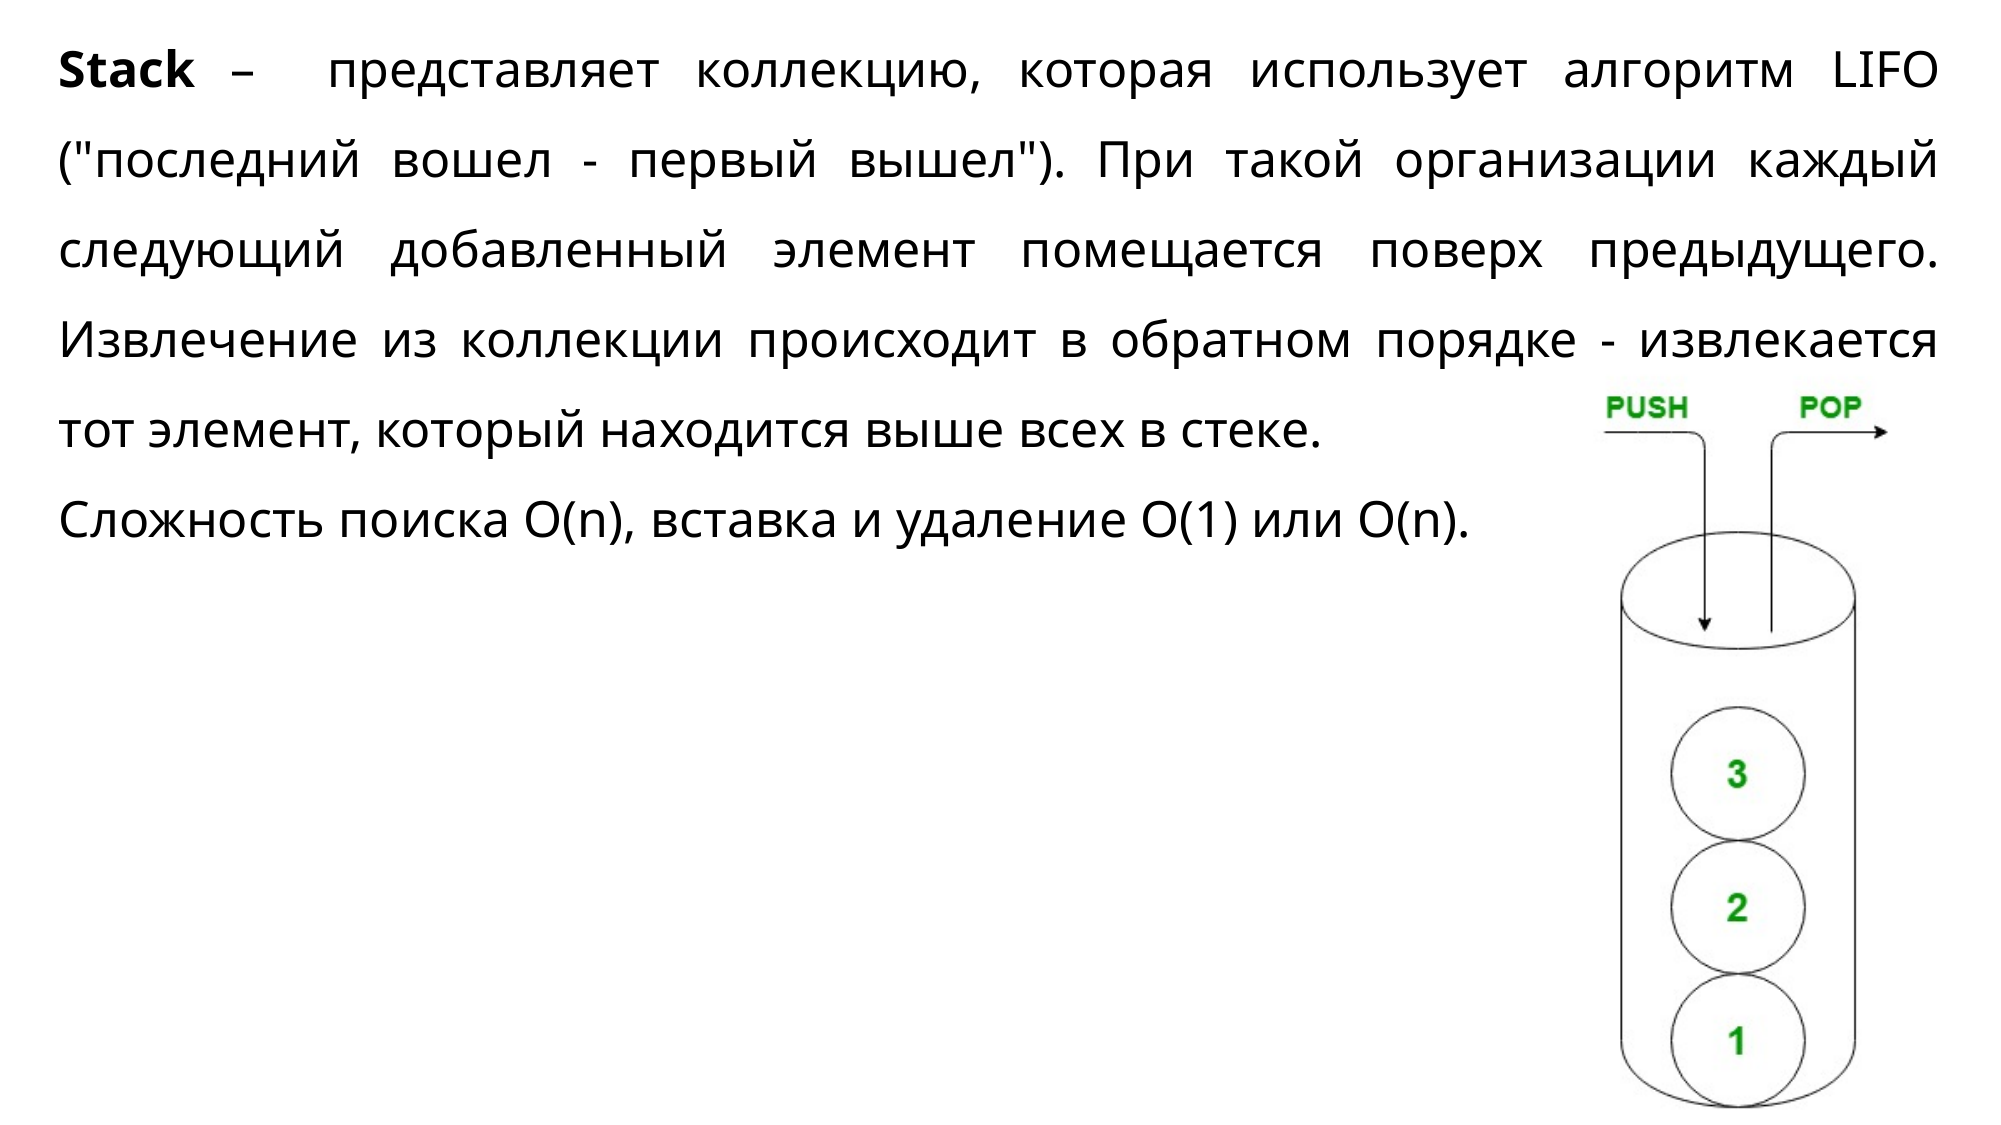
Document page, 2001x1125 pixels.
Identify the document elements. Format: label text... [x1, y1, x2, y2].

picture [1554, 350, 1923, 1125]
text_box Stack – представляет коллекцию, которая использует алгоритм LIFO ("последний вошел - первый вышел"). При такой организации каждый следующий добавленный элемент помещается поверх предыдущего. Извлечение из коллекции происходит в обратном порядке - извлекается тот элемент, который находится выше всех в стеке. Сложность поиска O(n), вставка и удаление O(1) или O(n). [0, 0, 2000, 555]
